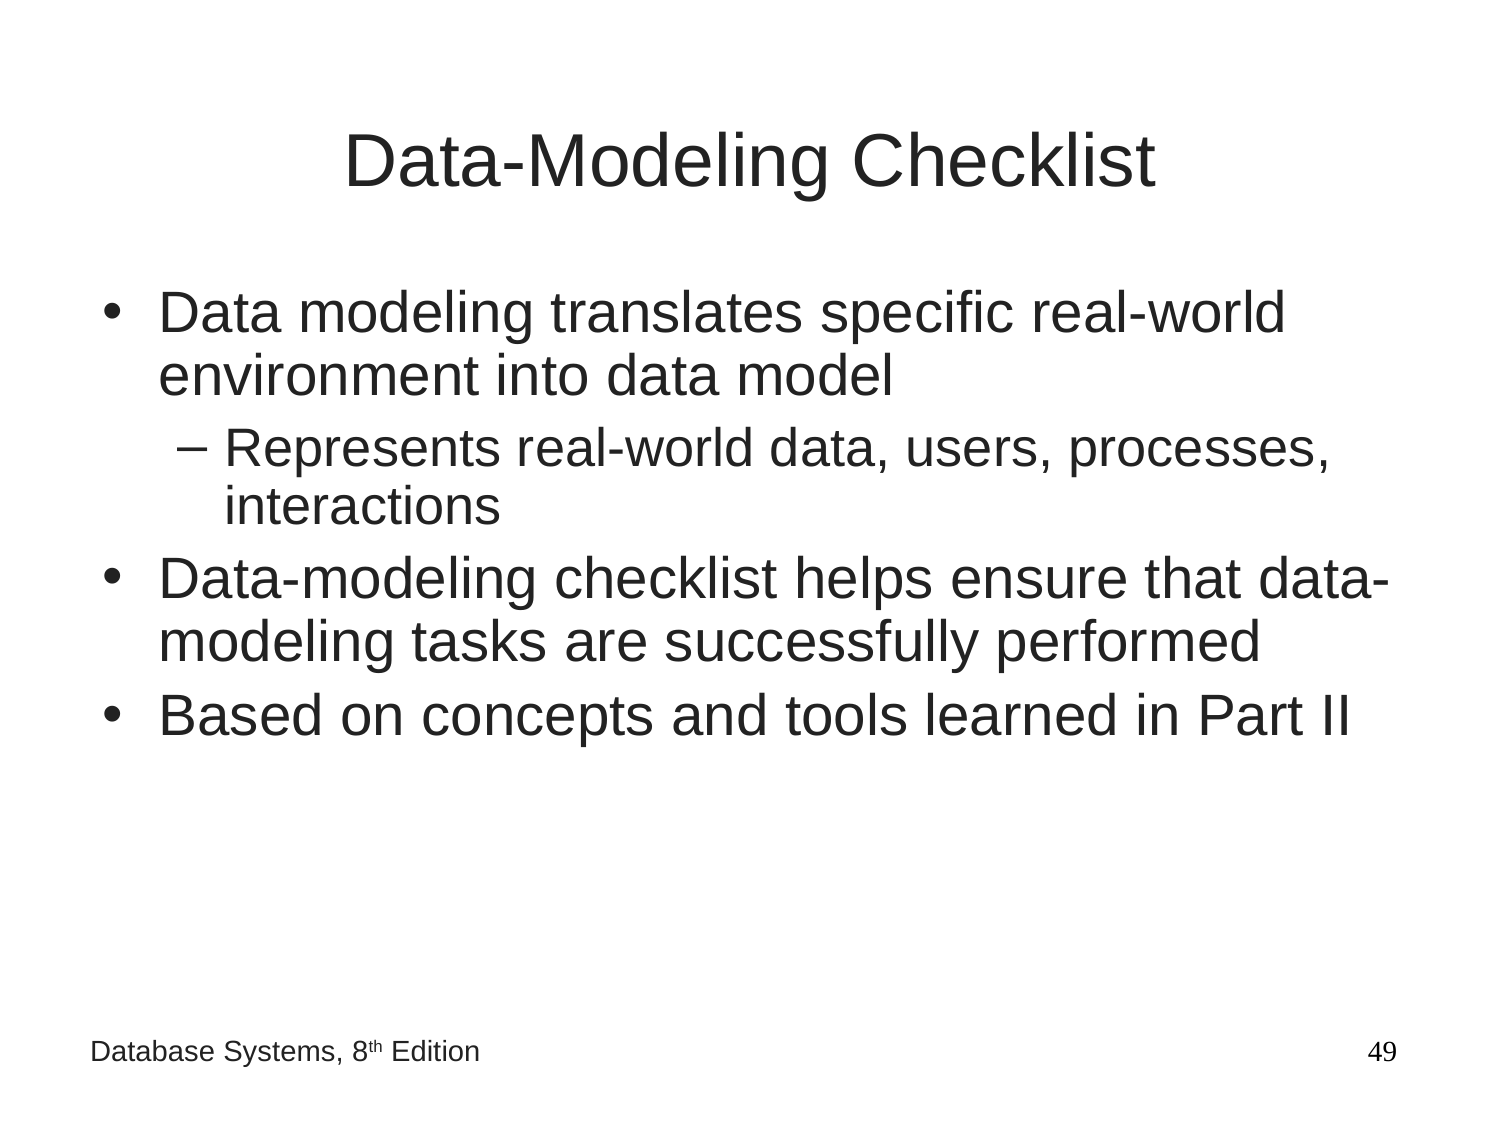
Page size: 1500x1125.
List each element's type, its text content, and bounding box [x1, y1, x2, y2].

text_box ‹#› [1074, 1025, 1413, 1103]
list Data modeling translates specific real-world environment into data model Represents real-world data, users, processes, interactions Data-modeling checklist helps ensure that data-modeling tasks are successfully performed Based on concepts and tools learned in Part II [87, 275, 1413, 1025]
text_box Database Systems, 8th Edition [75, 1025, 713, 1125]
title Data-Modeling Checklist [87, 62, 1413, 250]
